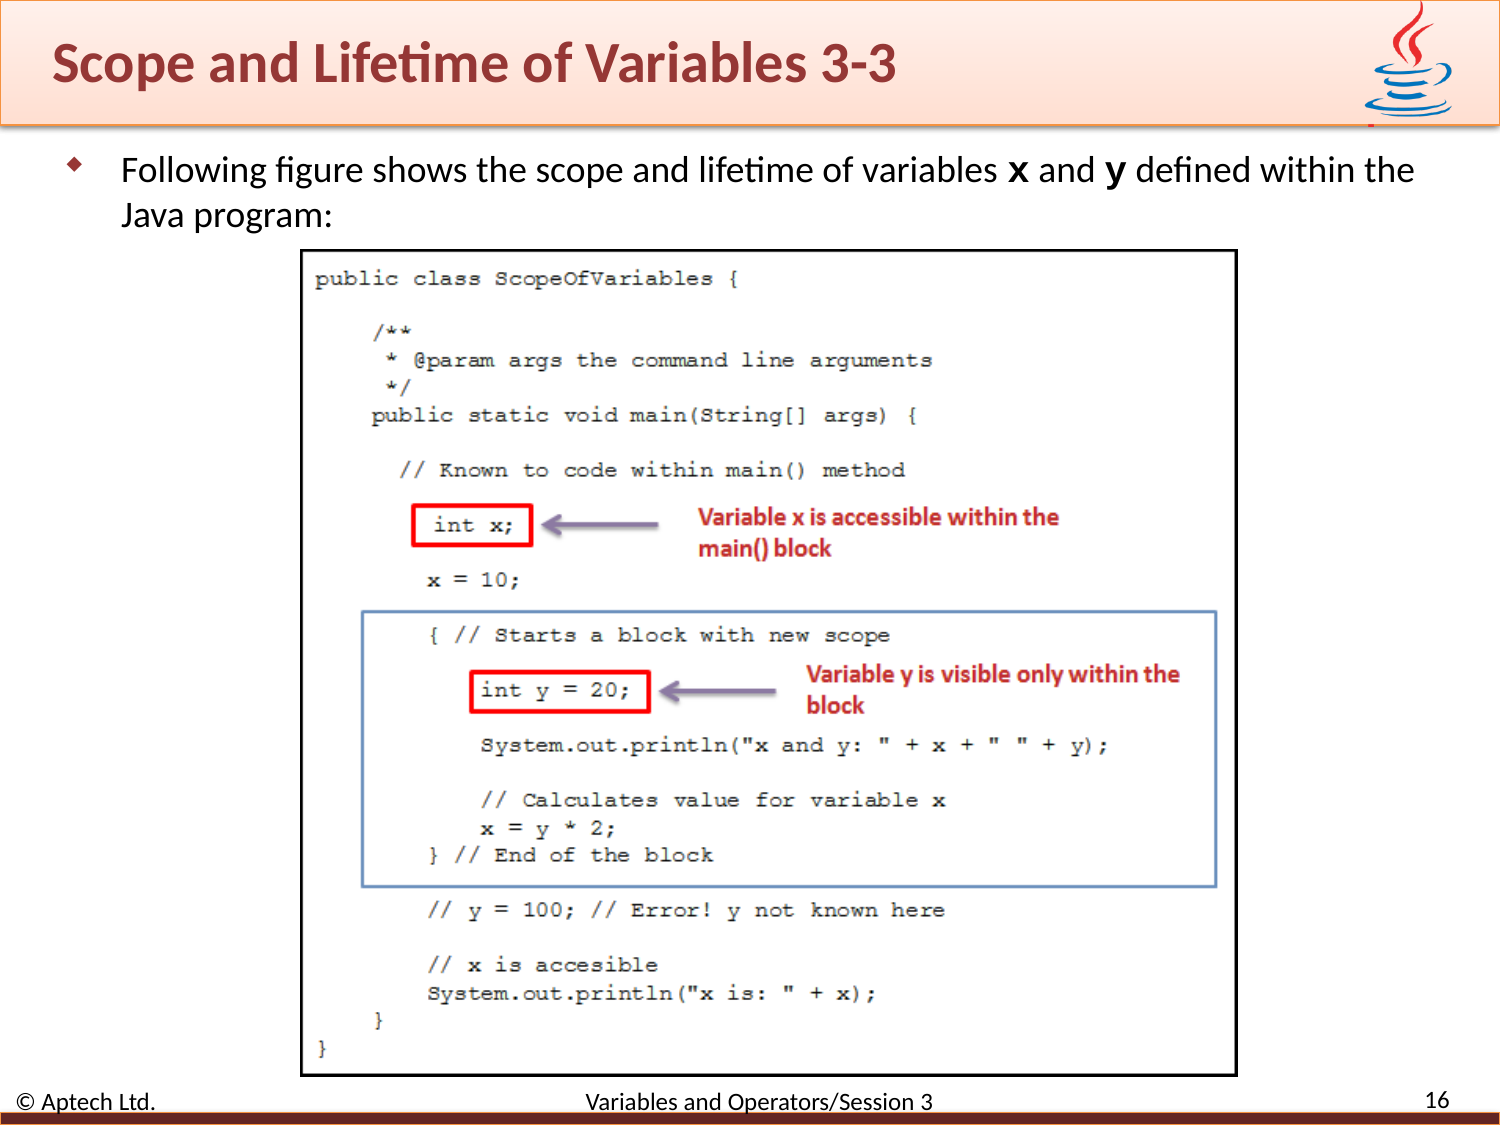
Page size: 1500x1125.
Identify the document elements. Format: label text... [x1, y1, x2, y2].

slide_number 16 [1337, 1084, 1465, 1113]
picture [1362, 0, 1454, 127]
text_box Following figure shows the scope and lifetime of variables x and y defined within the Java program: [49, 137, 1463, 250]
picture [299, 249, 1238, 1077]
footer © Aptech Ltd. Variables and Operators/Session 3 [0, 1087, 1325, 1113]
title Scope and Lifetime of Variables 3-3 [37, 24, 1288, 93]
